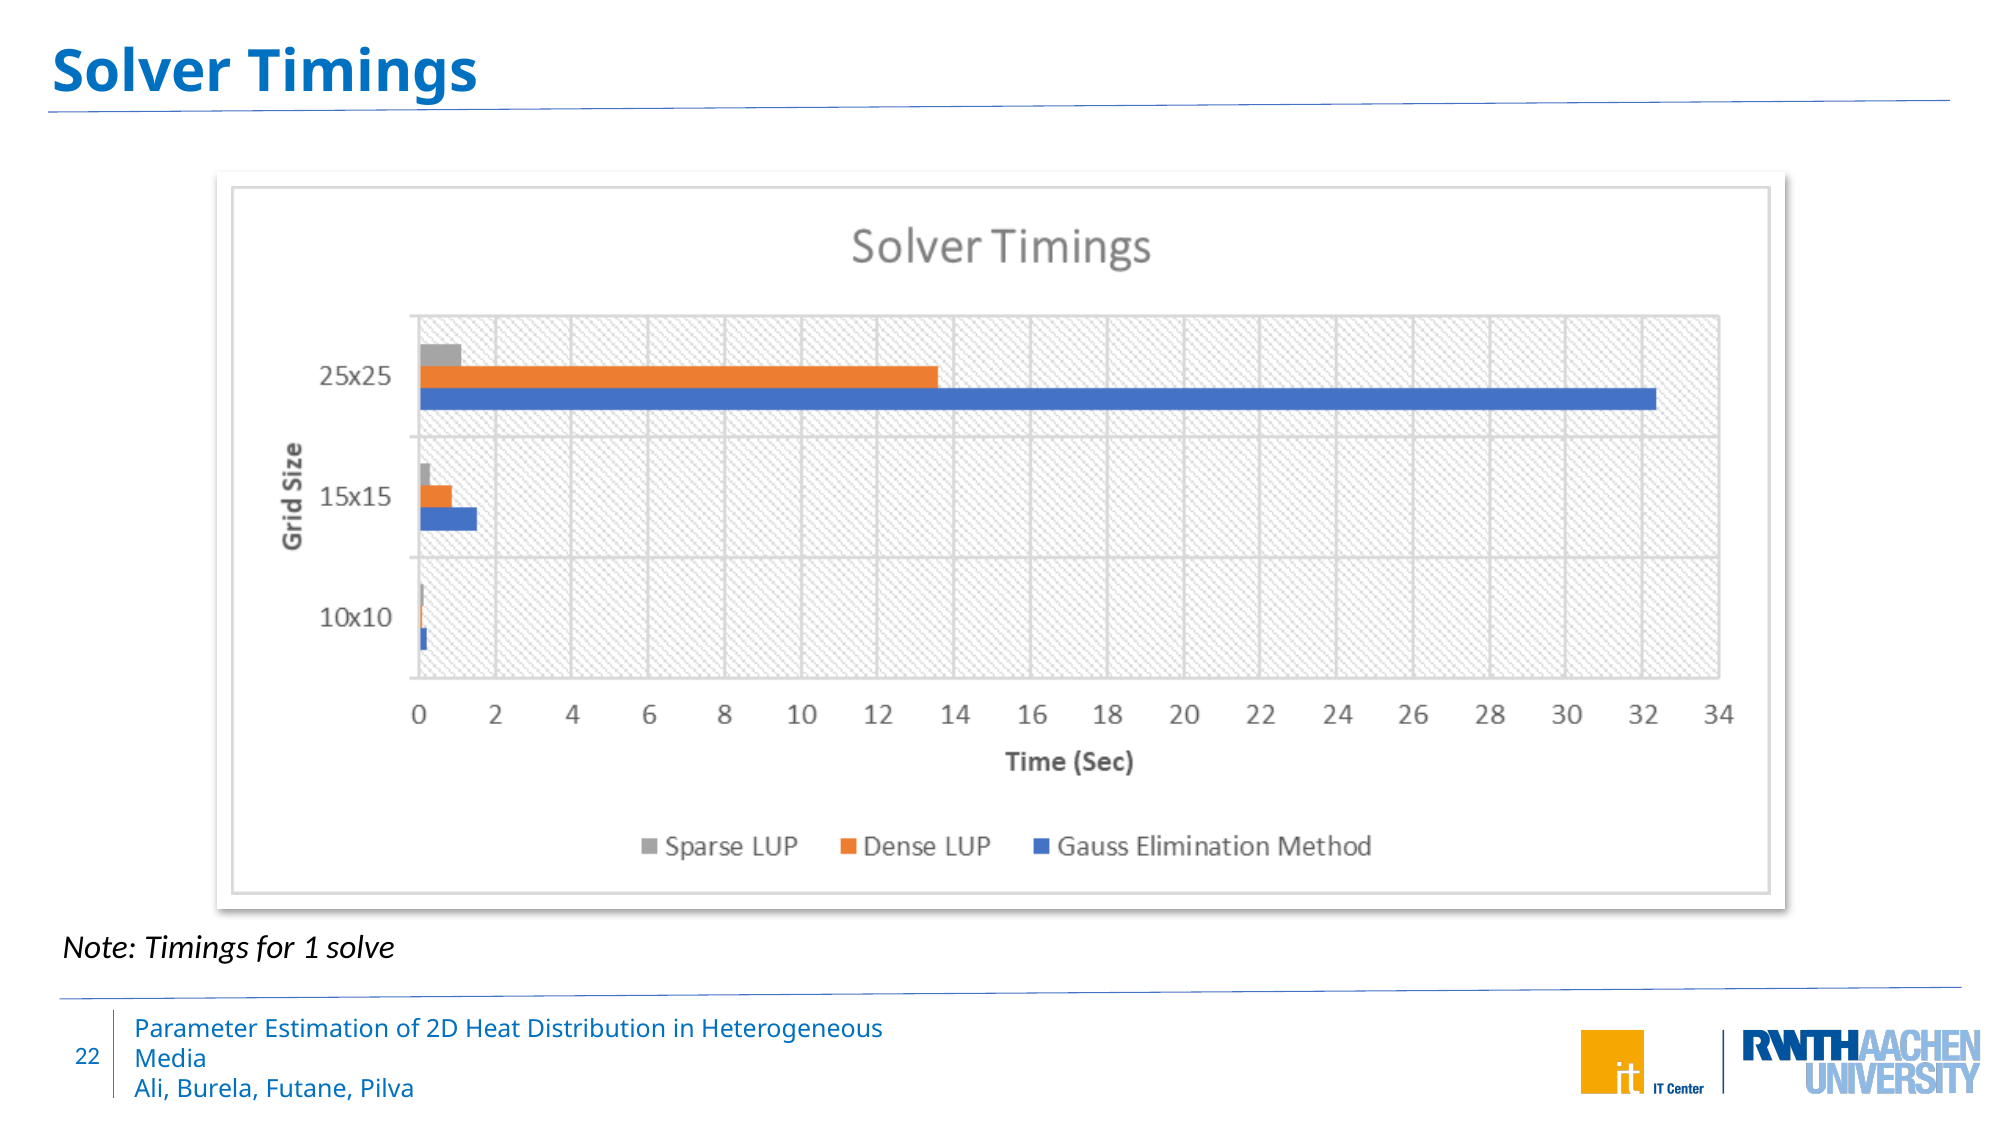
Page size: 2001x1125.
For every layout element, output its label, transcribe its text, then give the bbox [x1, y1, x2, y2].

text_box Note: Timings for 1 solve [48, 917, 547, 973]
picture [231, 186, 1771, 895]
footer Parameter Estimation of 2D Heat Distribution in Heterogeneous Media Ali, Burela, Futane, Pilva [119, 1027, 957, 1088]
picture [1561, 998, 2000, 1125]
slide_number 22 [114, 1024, 120, 1085]
text_box Solver Timings [37, 26, 1446, 111]
slide_number 22 [59, 1024, 113, 1085]
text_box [59, 987, 1962, 999]
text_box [47, 100, 1950, 113]
